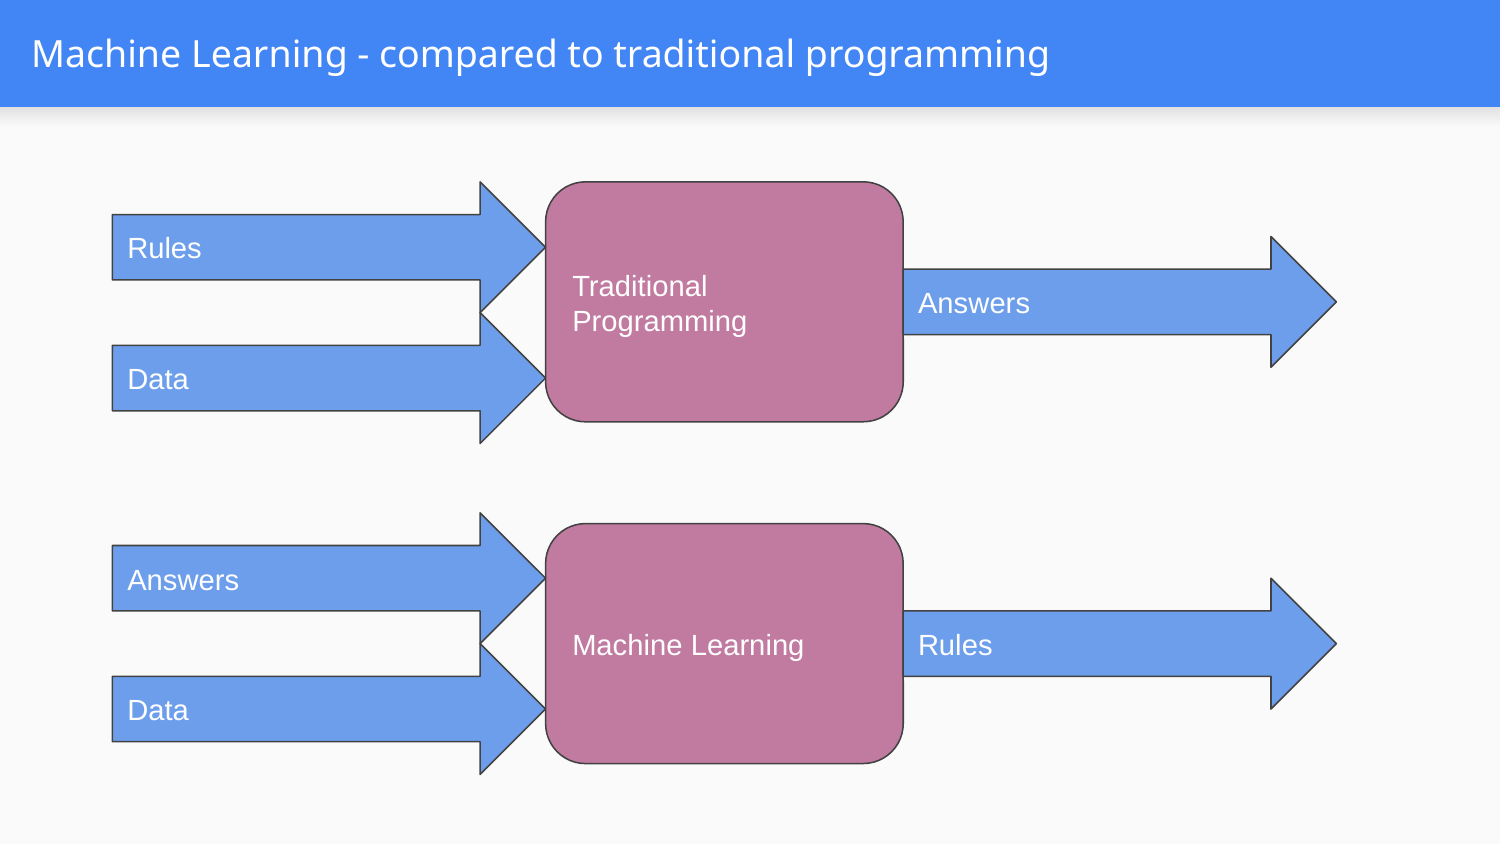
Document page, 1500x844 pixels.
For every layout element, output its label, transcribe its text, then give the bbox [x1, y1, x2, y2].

text_box Answers [903, 236, 1337, 368]
title Machine Learning - compared to traditional programming [16, 2, 1464, 102]
text_box Rules [112, 181, 546, 312]
text_box Data [112, 643, 546, 775]
text_box Traditional Programming [545, 181, 904, 422]
text_box Data [112, 312, 546, 444]
text_box Answers [112, 512, 546, 643]
text_box Machine Learning [545, 523, 904, 764]
text_box Rules [903, 578, 1337, 710]
